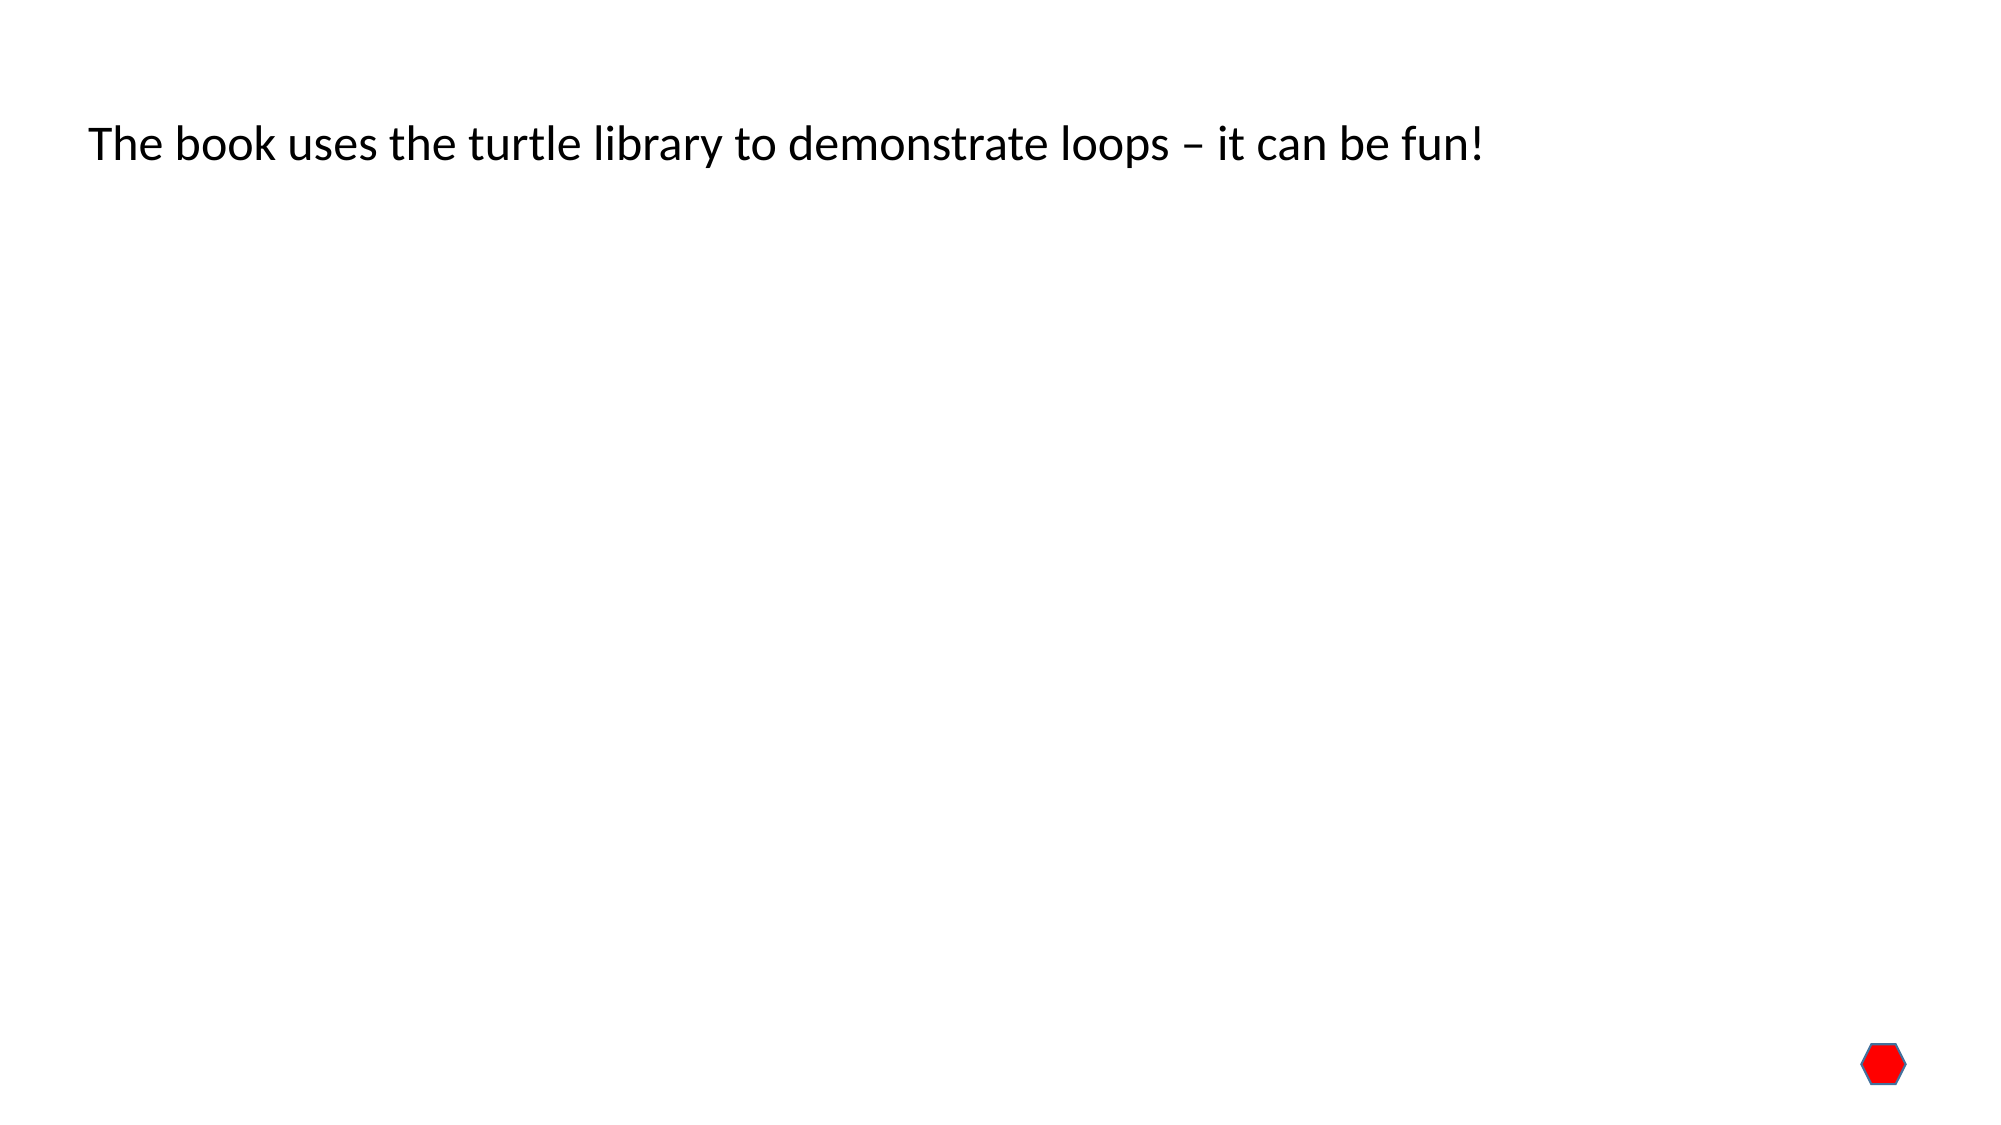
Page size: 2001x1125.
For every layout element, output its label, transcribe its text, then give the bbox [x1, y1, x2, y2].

text_box [1860, 1043, 1907, 1086]
text_box The book uses the turtle library to demonstrate loops – it can be fun! [73, 103, 1944, 358]
